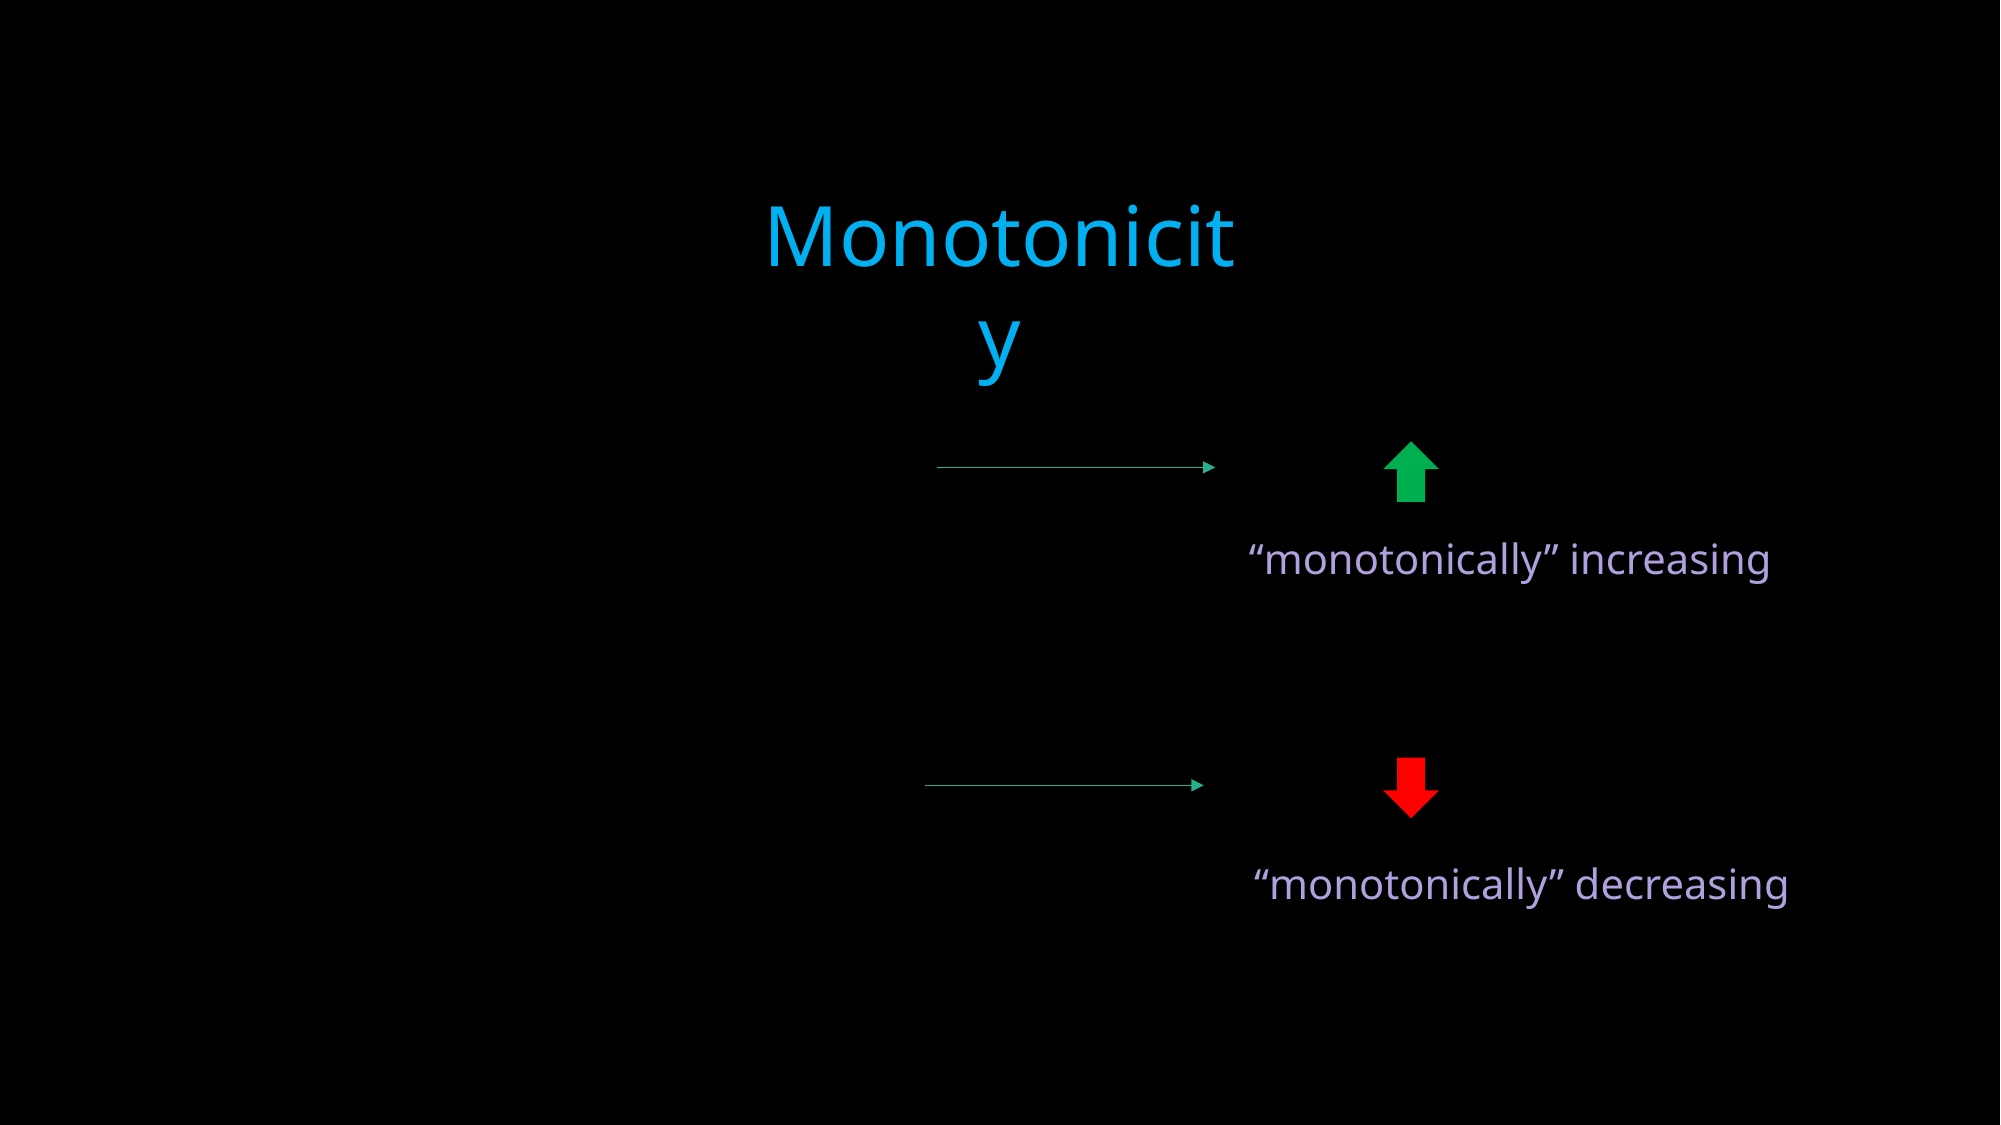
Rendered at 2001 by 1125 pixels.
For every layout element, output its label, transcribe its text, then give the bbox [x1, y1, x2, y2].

text_box Monotonicity [737, 175, 1263, 390]
text_box [1380, 439, 1442, 503]
text_box [1380, 756, 1442, 820]
text_box “monotonically” increasing [1203, 525, 1817, 590]
text_box “monotonically” decreasing [1215, 850, 1829, 916]
